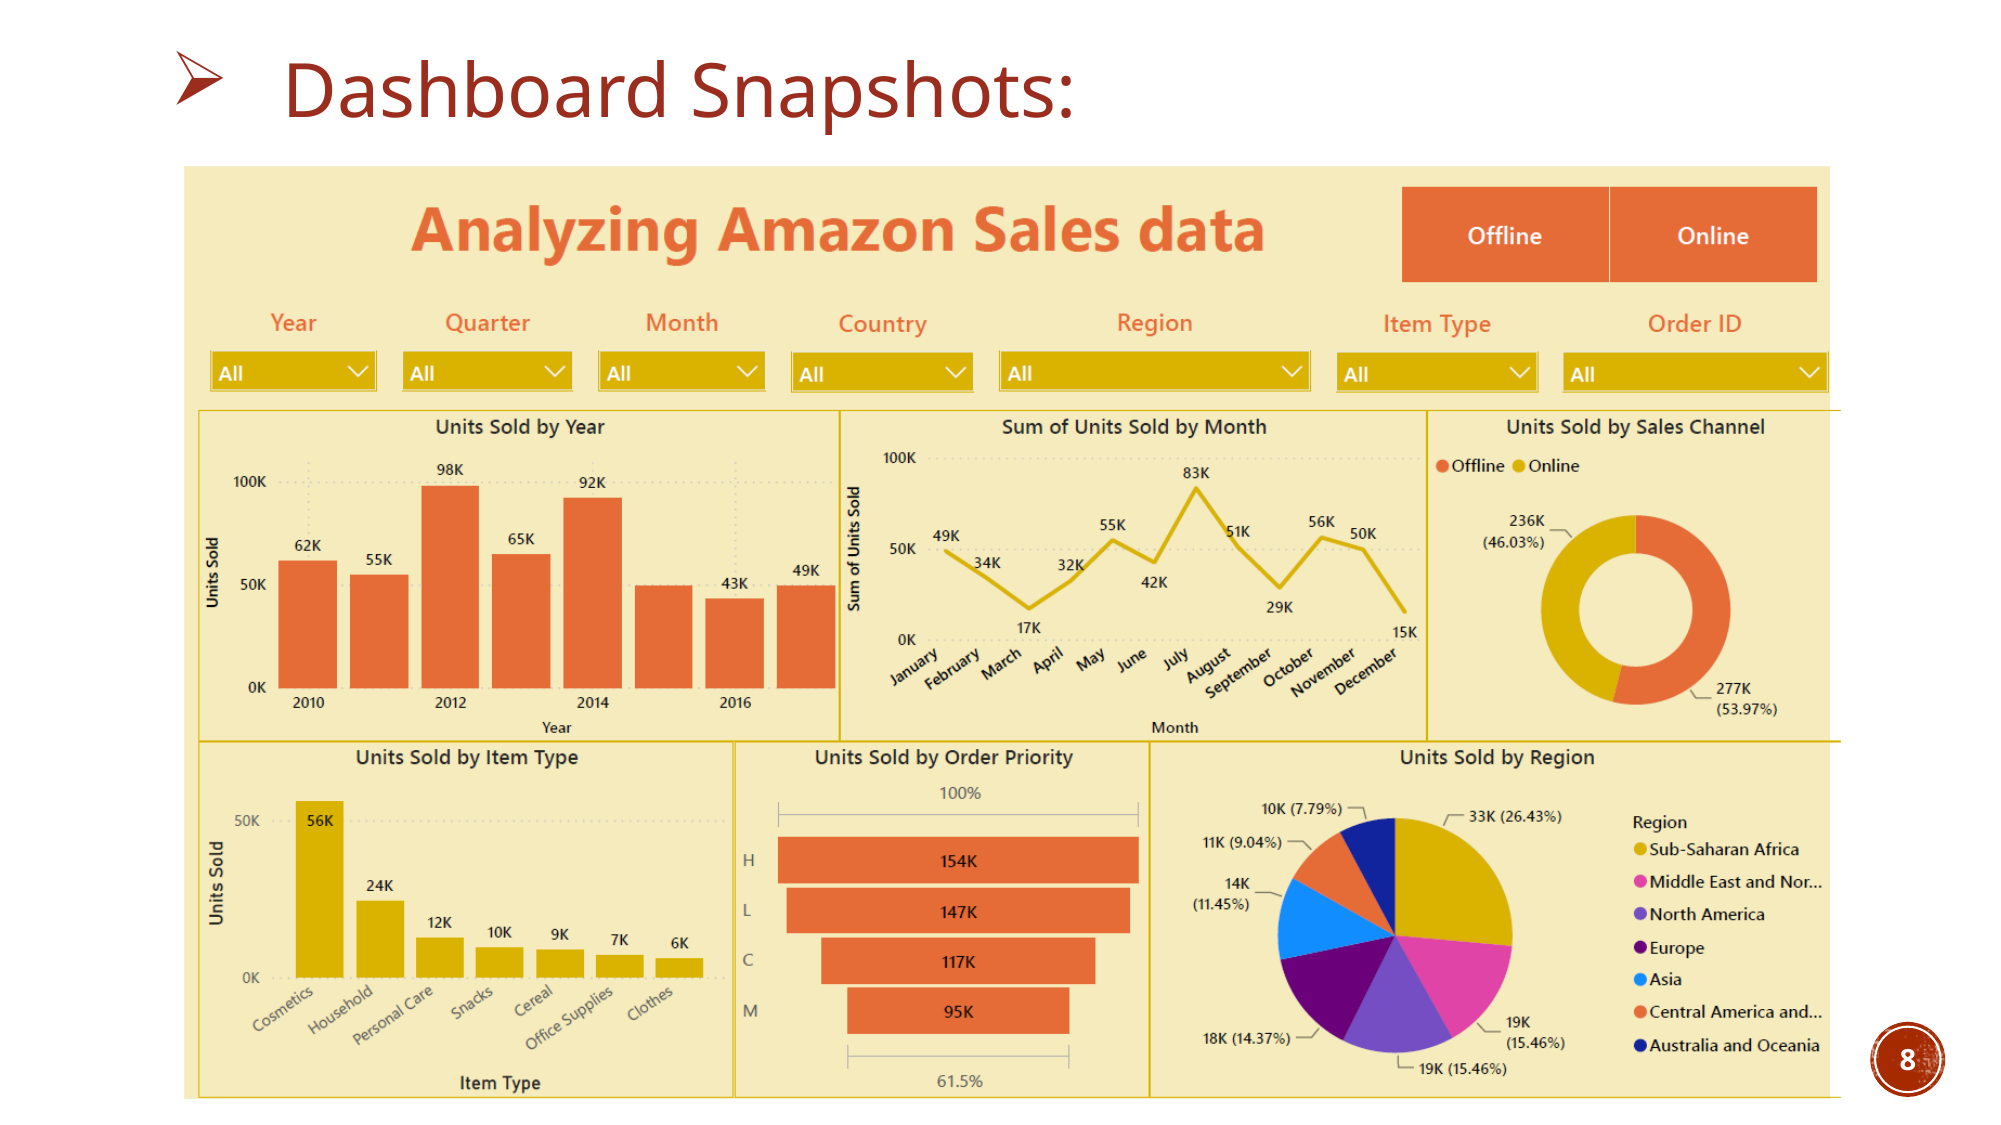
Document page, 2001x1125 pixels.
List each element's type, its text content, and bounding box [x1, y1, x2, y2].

text_box Dashboard Snapshots: [155, 35, 1156, 137]
picture [155, 137, 1868, 1125]
slide_number 8 [1869, 1028, 1961, 1089]
